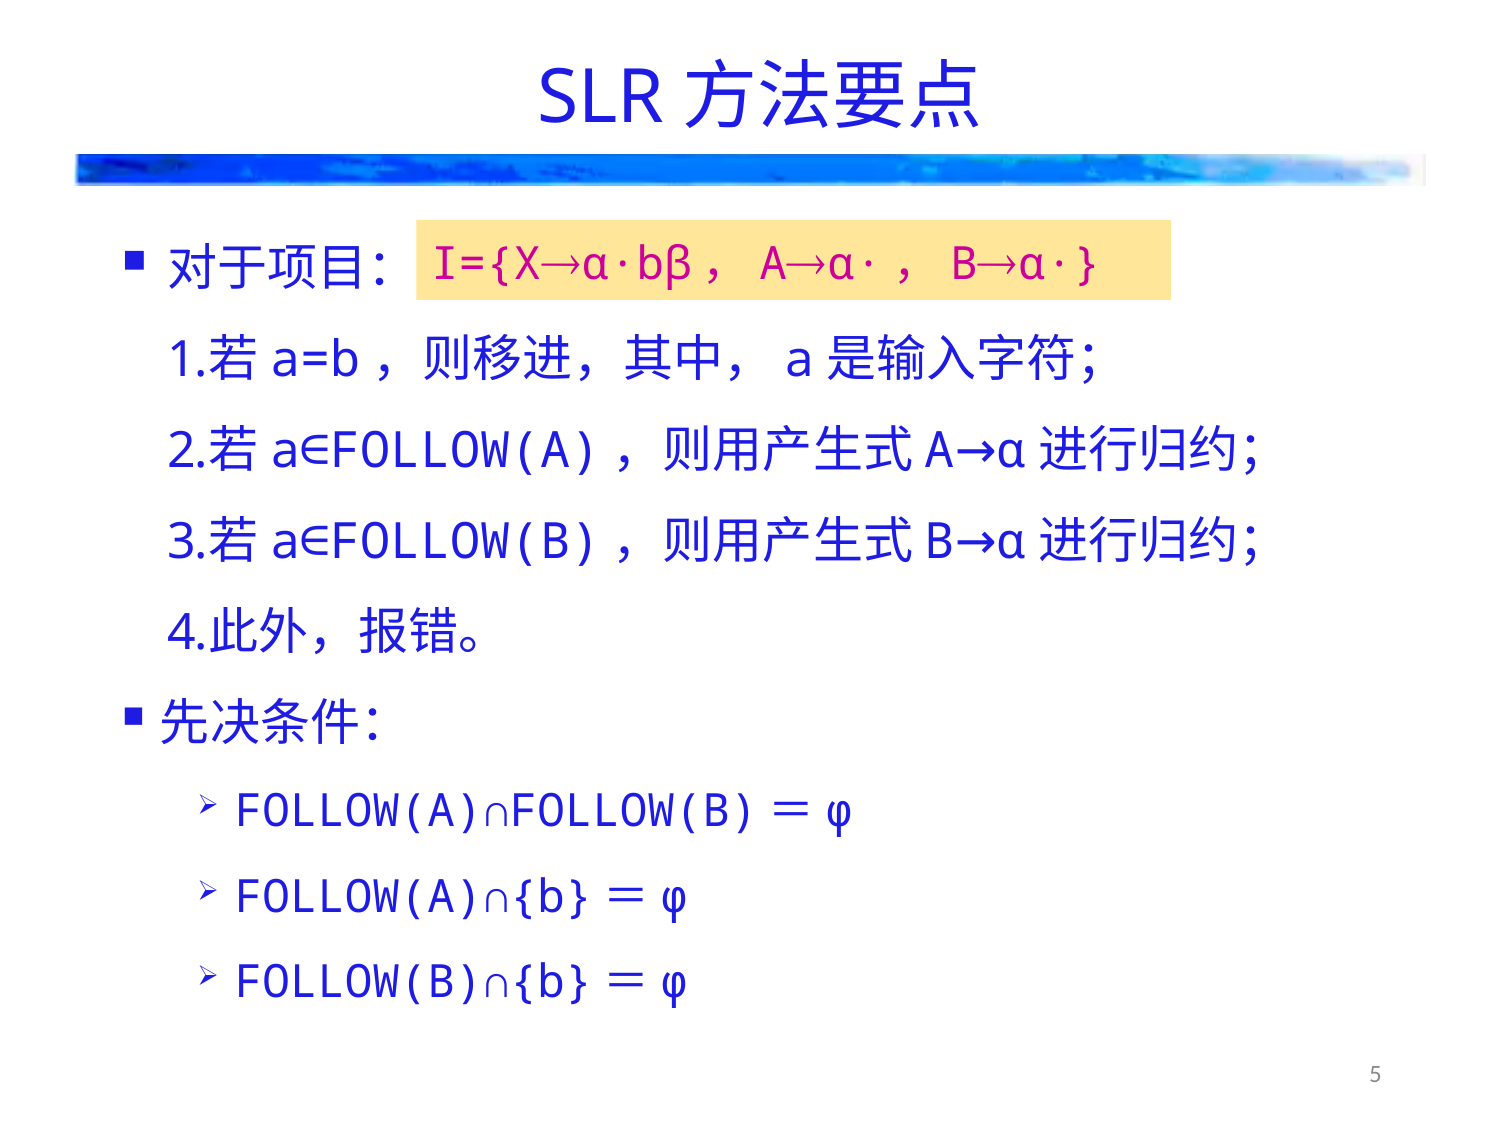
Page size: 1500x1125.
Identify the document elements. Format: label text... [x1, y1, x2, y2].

text_box I={Xα·bβ，Aα·，Bα·} [415, 219, 1172, 301]
slide_number 5 [1311, 1042, 1397, 1103]
list 对于项目： 若a=b，则移进，其中，a是输入字符； 若a∈FOLLOW(A)，则用产生式A→α进行归约； 若a∈FOLLOW(B)，则用产生式B→α进行归约； 此外，报错。 先决条件： FOLLOW(A)∩FOLLOW(B)＝φ FOLLOW(A)∩{b}＝φ FOLLOW(B)∩{b}＝φ [107, 221, 1407, 1013]
title SLR方法要点 [462, 39, 1058, 154]
picture [74, 154, 1426, 186]
